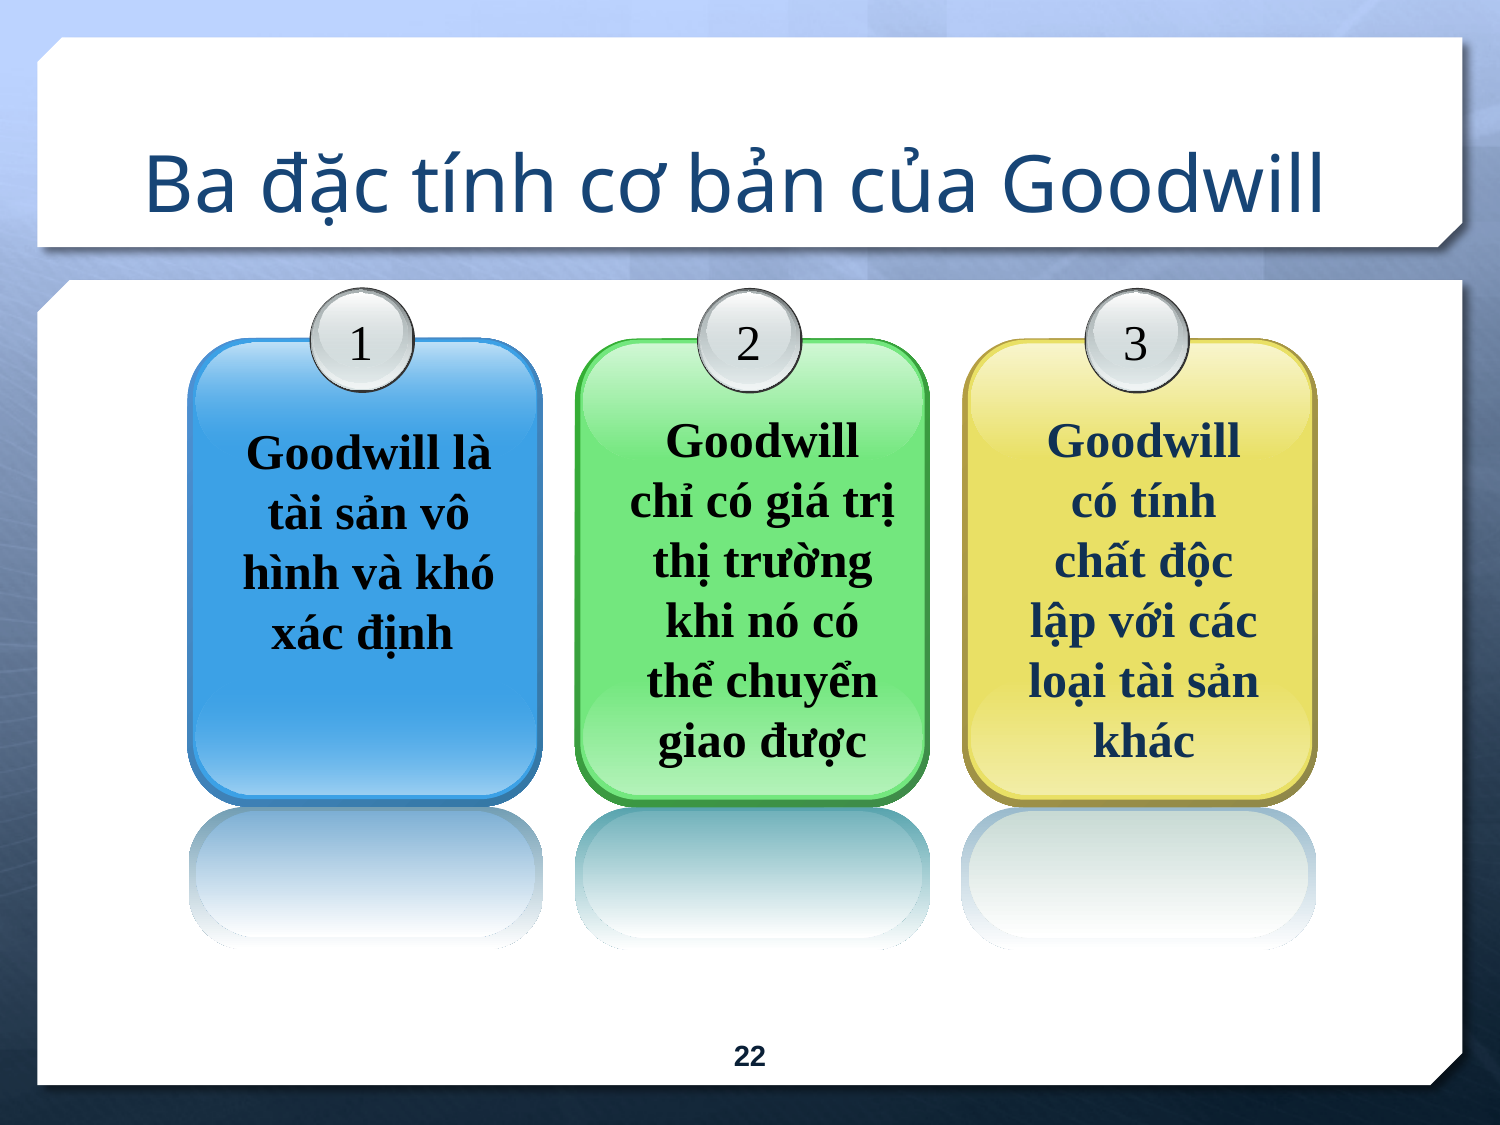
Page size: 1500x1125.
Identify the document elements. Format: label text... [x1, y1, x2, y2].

title Ba đặc tính cơ bản của Goodwill [127, 48, 1372, 236]
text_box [186, 286, 544, 950]
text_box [936, 287, 1318, 951]
slide_number 22 [706, 1025, 794, 1085]
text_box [536, 287, 931, 951]
